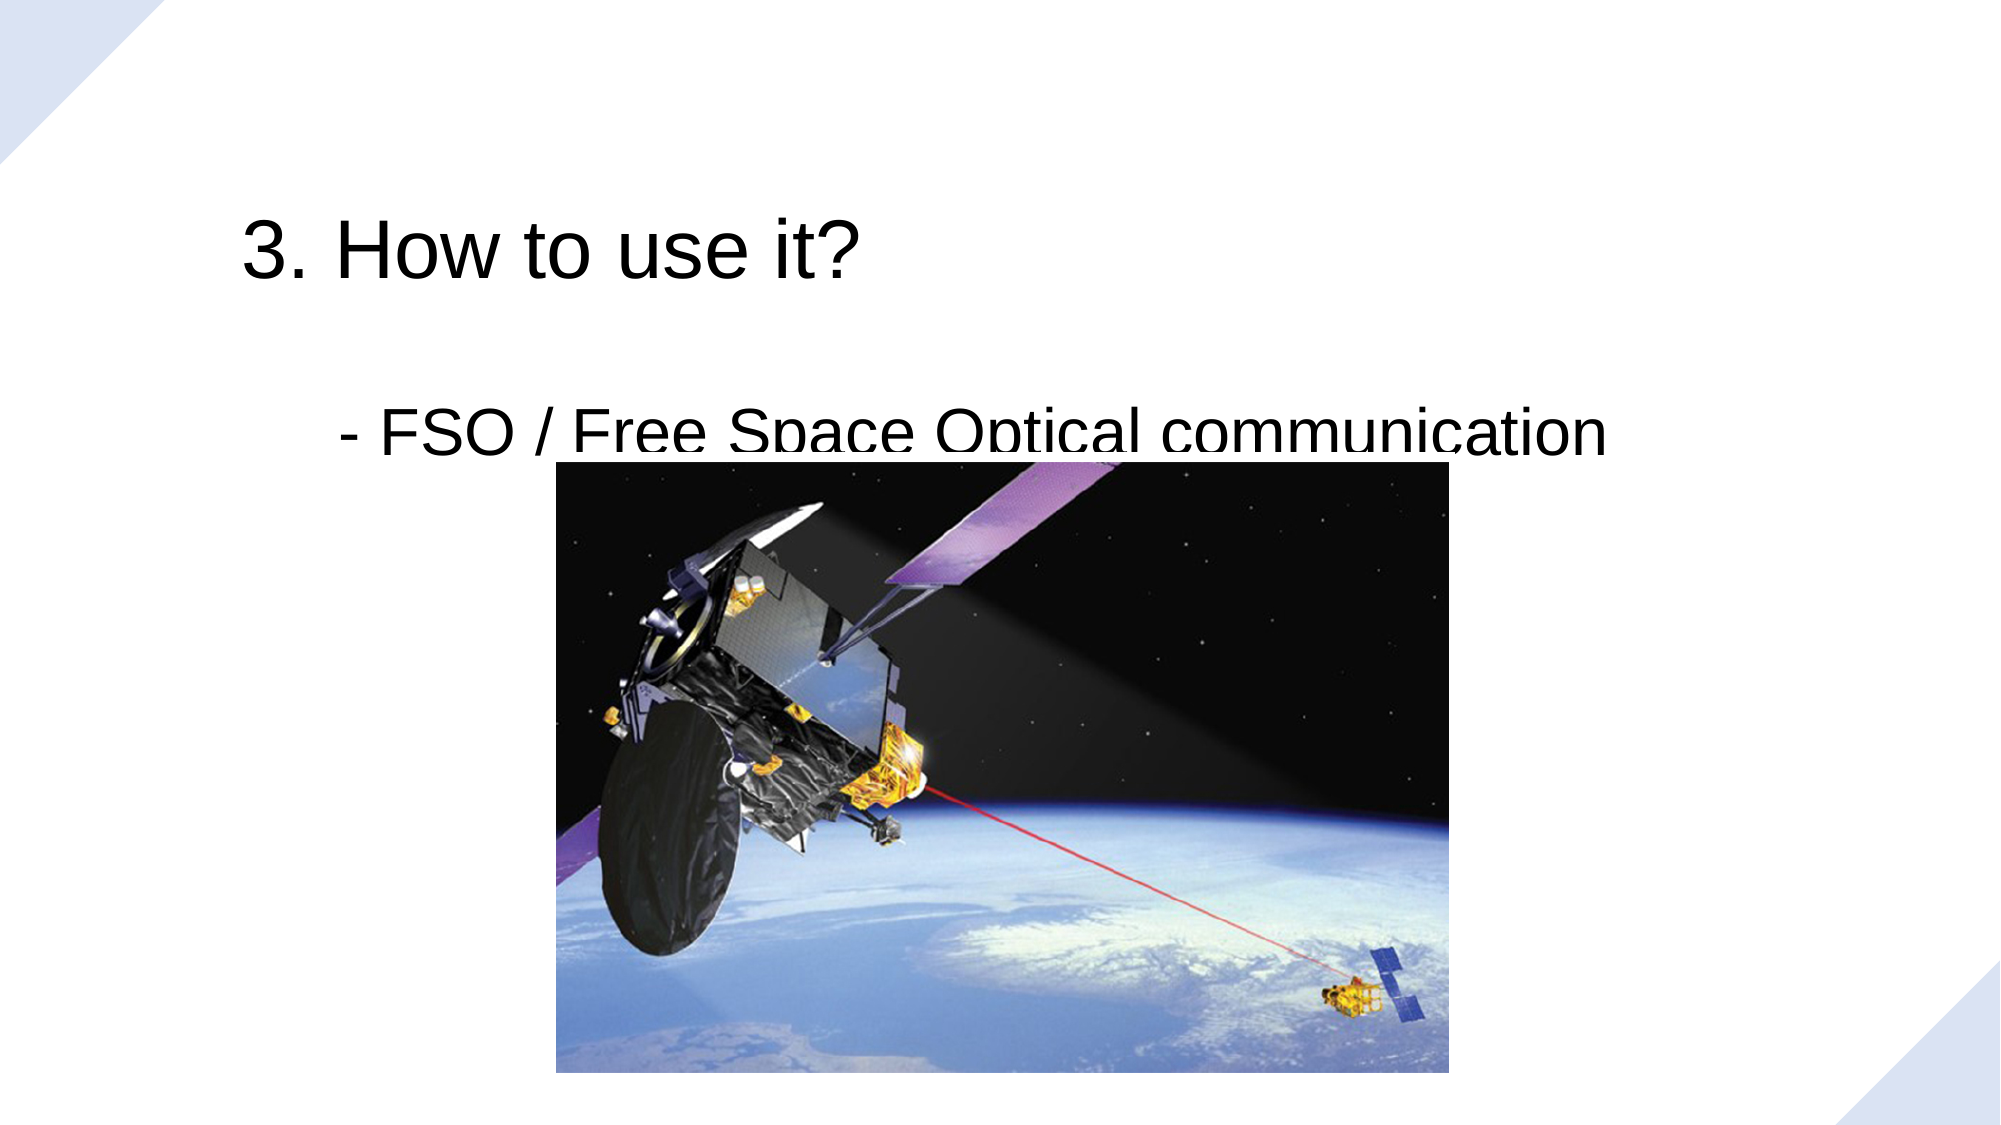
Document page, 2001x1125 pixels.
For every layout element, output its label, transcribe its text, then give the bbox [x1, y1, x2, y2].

text_box 3. How to use it? [226, 187, 878, 303]
text_box [1833, 958, 2000, 1125]
text_box - FSO / Free Space Optical communication [324, 301, 1625, 476]
picture [545, 452, 1455, 1076]
text_box [0, 0, 167, 167]
